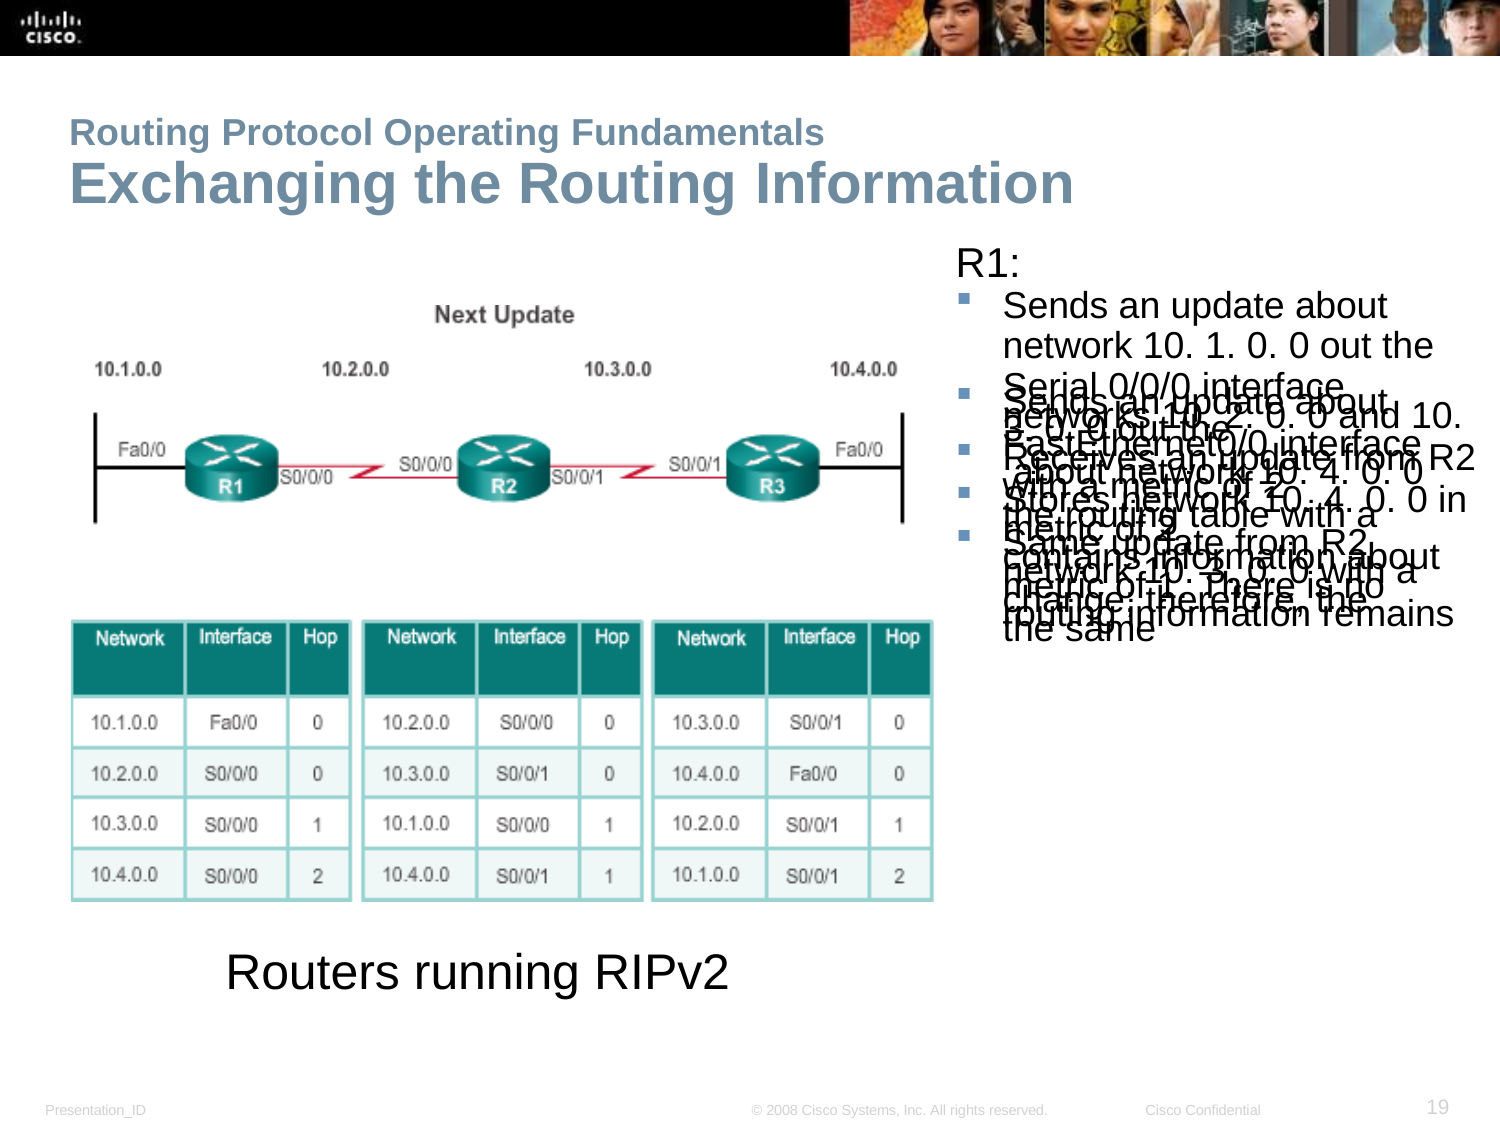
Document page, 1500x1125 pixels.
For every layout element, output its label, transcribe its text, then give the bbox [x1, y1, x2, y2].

text_box Sends an update about network 10. 1. 0. 0 out the Serial 0/0/0 interface Sends an update about networks 10. 2. 0. 0 and 10. 3. 0. 0 out the FastEthernet0/0 interface Receives an update from R2 about network 10. 4. 0. 0 with a metric of 2 Stores network 10. 4. 0. 0 in the routing table with a metric of 2 Same update from R2 contains information about network 10. 3. 0. 0 with a metric of 1. There is no change; therefore, the routing information remains the same [953, 279, 1480, 1125]
text_box [70, 334, 934, 903]
text_box Routers running RIPv2 [223, 937, 734, 1000]
text_box R1: [953, 233, 1023, 279]
text_box © 2008 Cisco Systems, Inc. All rights reserved. [749, 1100, 953, 1119]
picture [0, 0, 1500, 56]
text_box Presentation_ID [43, 1100, 151, 1125]
text_box Exchanging the Routing Information [67, 143, 1080, 334]
text_box Routing Protocol Operating Fundamentals [67, 105, 828, 143]
